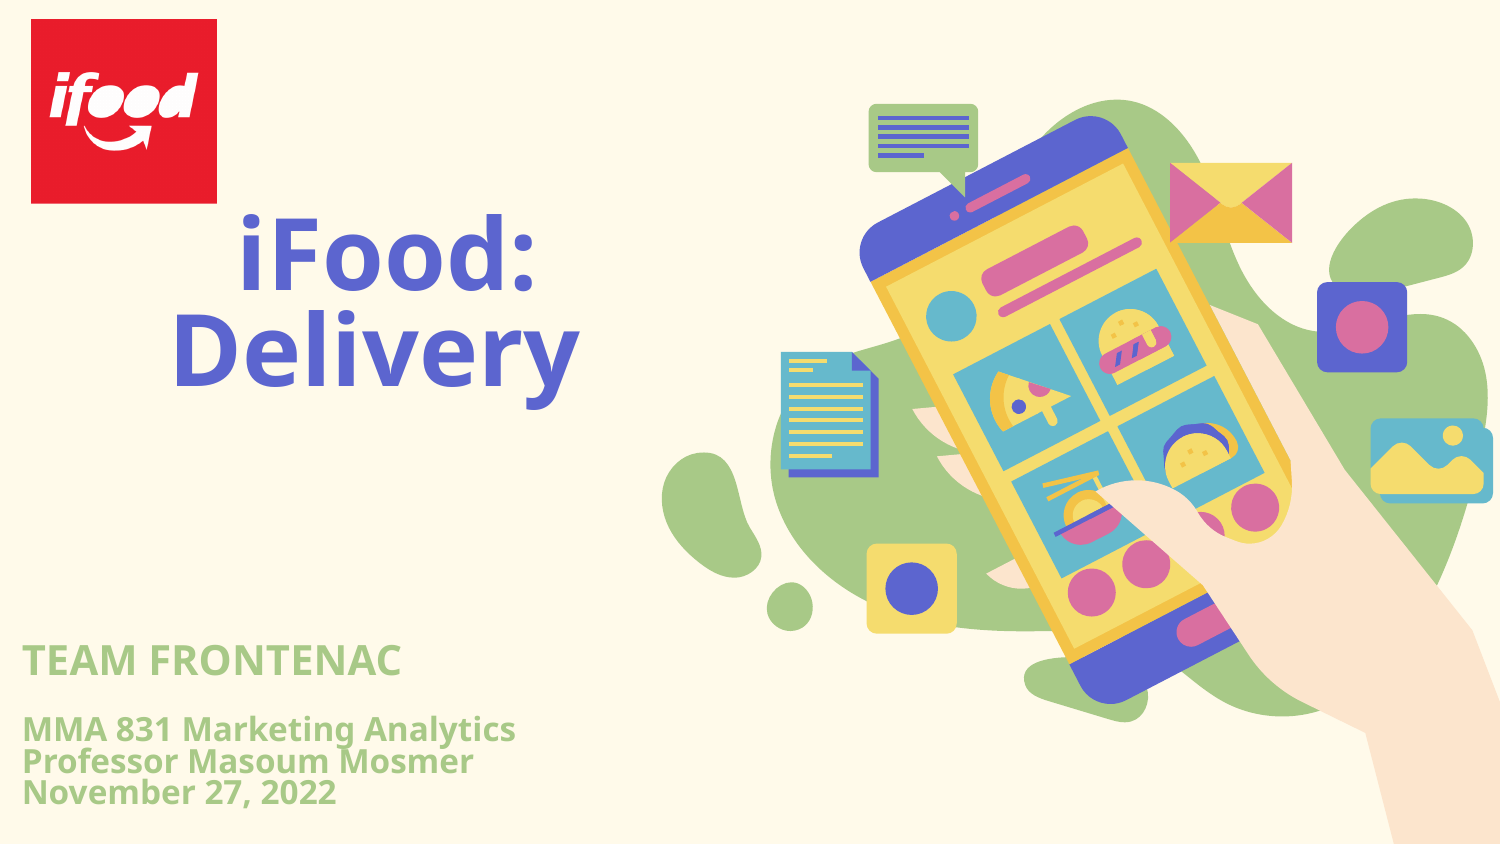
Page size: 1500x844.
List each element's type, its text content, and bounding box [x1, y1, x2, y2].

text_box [659, 99, 1491, 723]
picture [31, 18, 217, 204]
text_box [780, 103, 1500, 844]
title TEAM FRONTENAC MMA 831 Marketing Analytics Professor Masoum Mosmer November 27, 2022 [6, 568, 659, 827]
text_box iFood: Delivery [52, 71, 723, 421]
